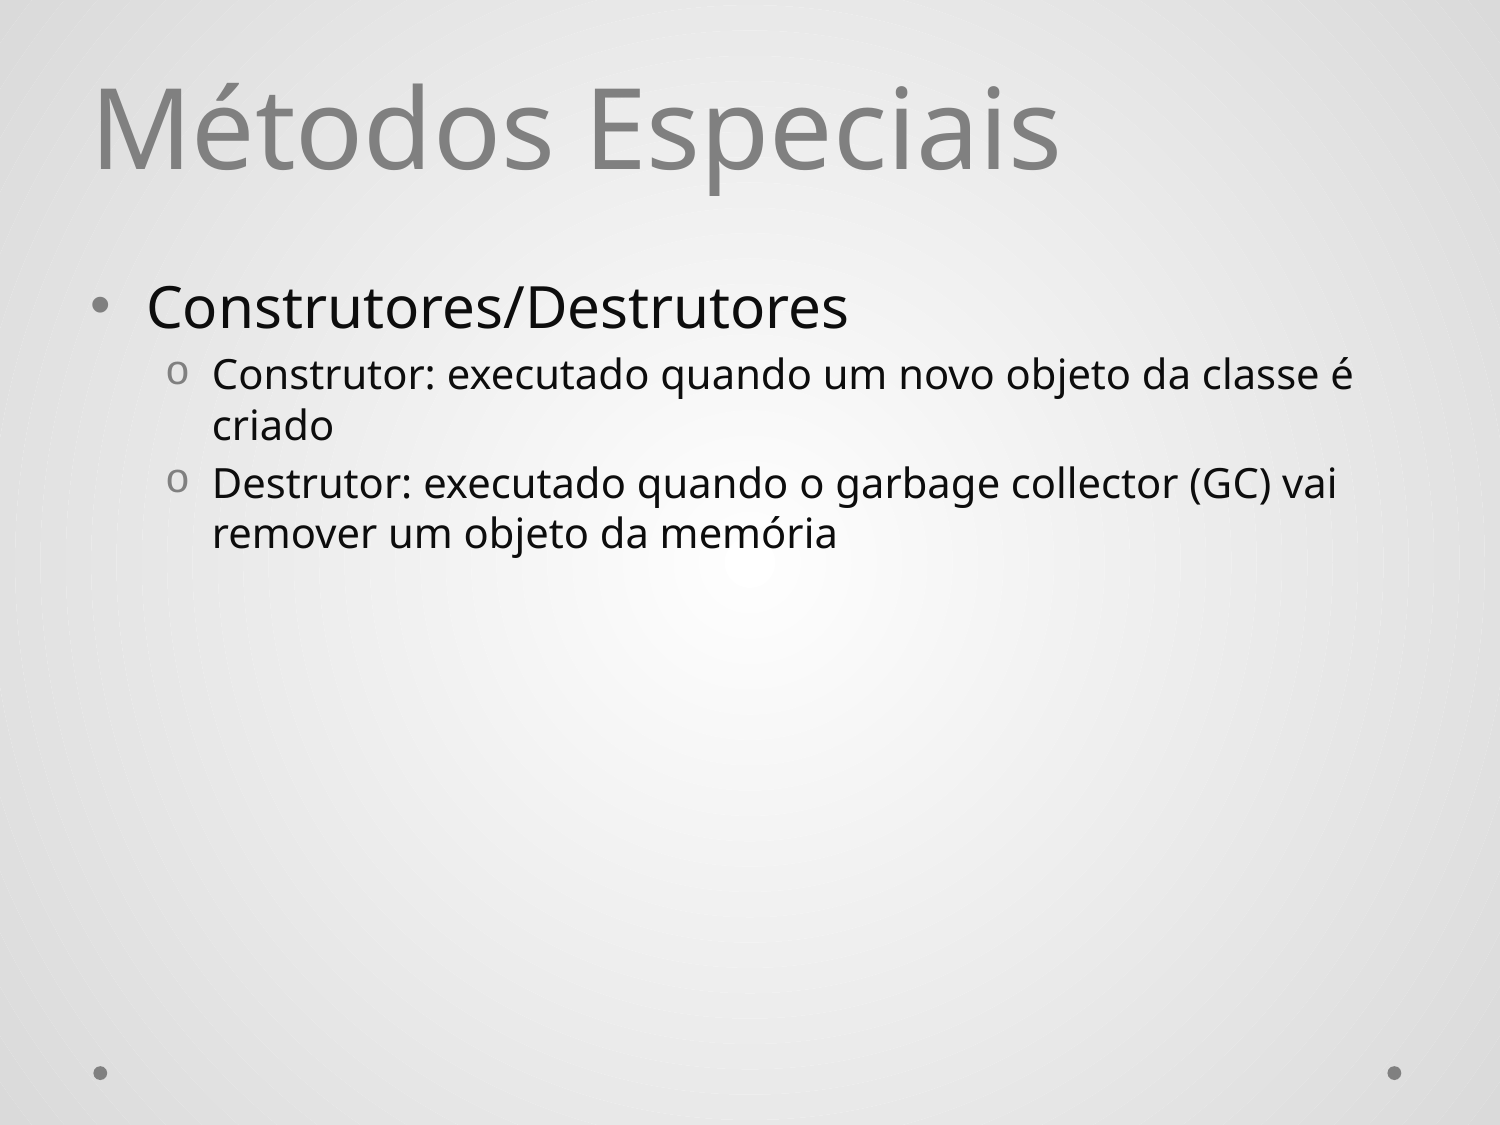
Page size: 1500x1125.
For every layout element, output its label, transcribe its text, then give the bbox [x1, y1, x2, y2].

list Construtores/Destrutores Construtor: executado quando um novo objeto da classe é criado Destrutor: executado quando o garbage collector (GC) vai remover um objeto da memória [75, 262, 1425, 1005]
title Métodos Especiais [75, 0, 1425, 262]
